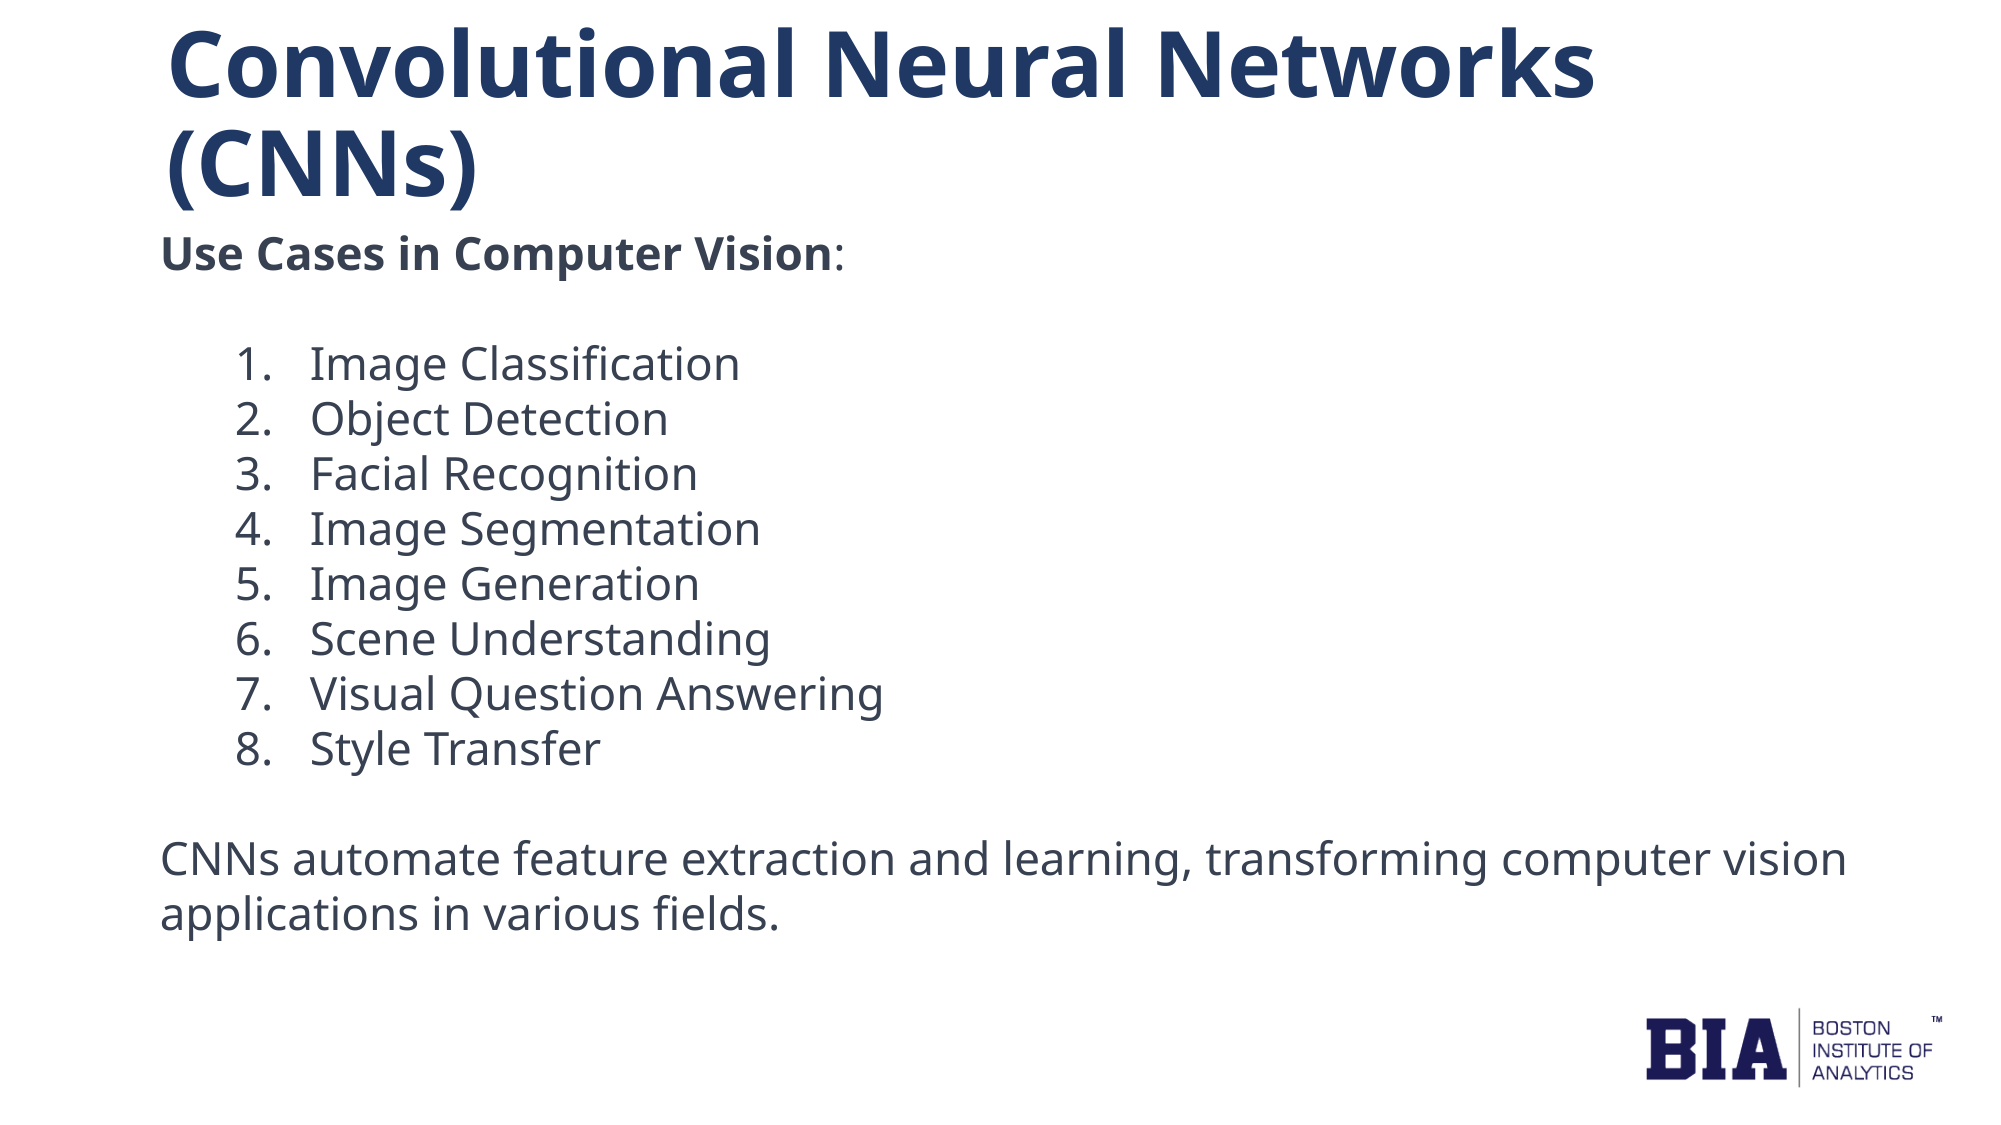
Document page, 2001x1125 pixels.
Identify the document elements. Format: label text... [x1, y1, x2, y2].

picture [1624, 1000, 1957, 1095]
text_box Convolutional Neural Networks (CNNs) [164, 16, 1837, 217]
text_box Use Cases in Computer Vision: Image Classification Object Detection Facial Recognition Image Segmentation Image Generation Scene Understanding Visual Question Answering Style Transfer CNNs automate feature extraction and learning, transforming computer vision applications in various fields. [144, 217, 1932, 947]
